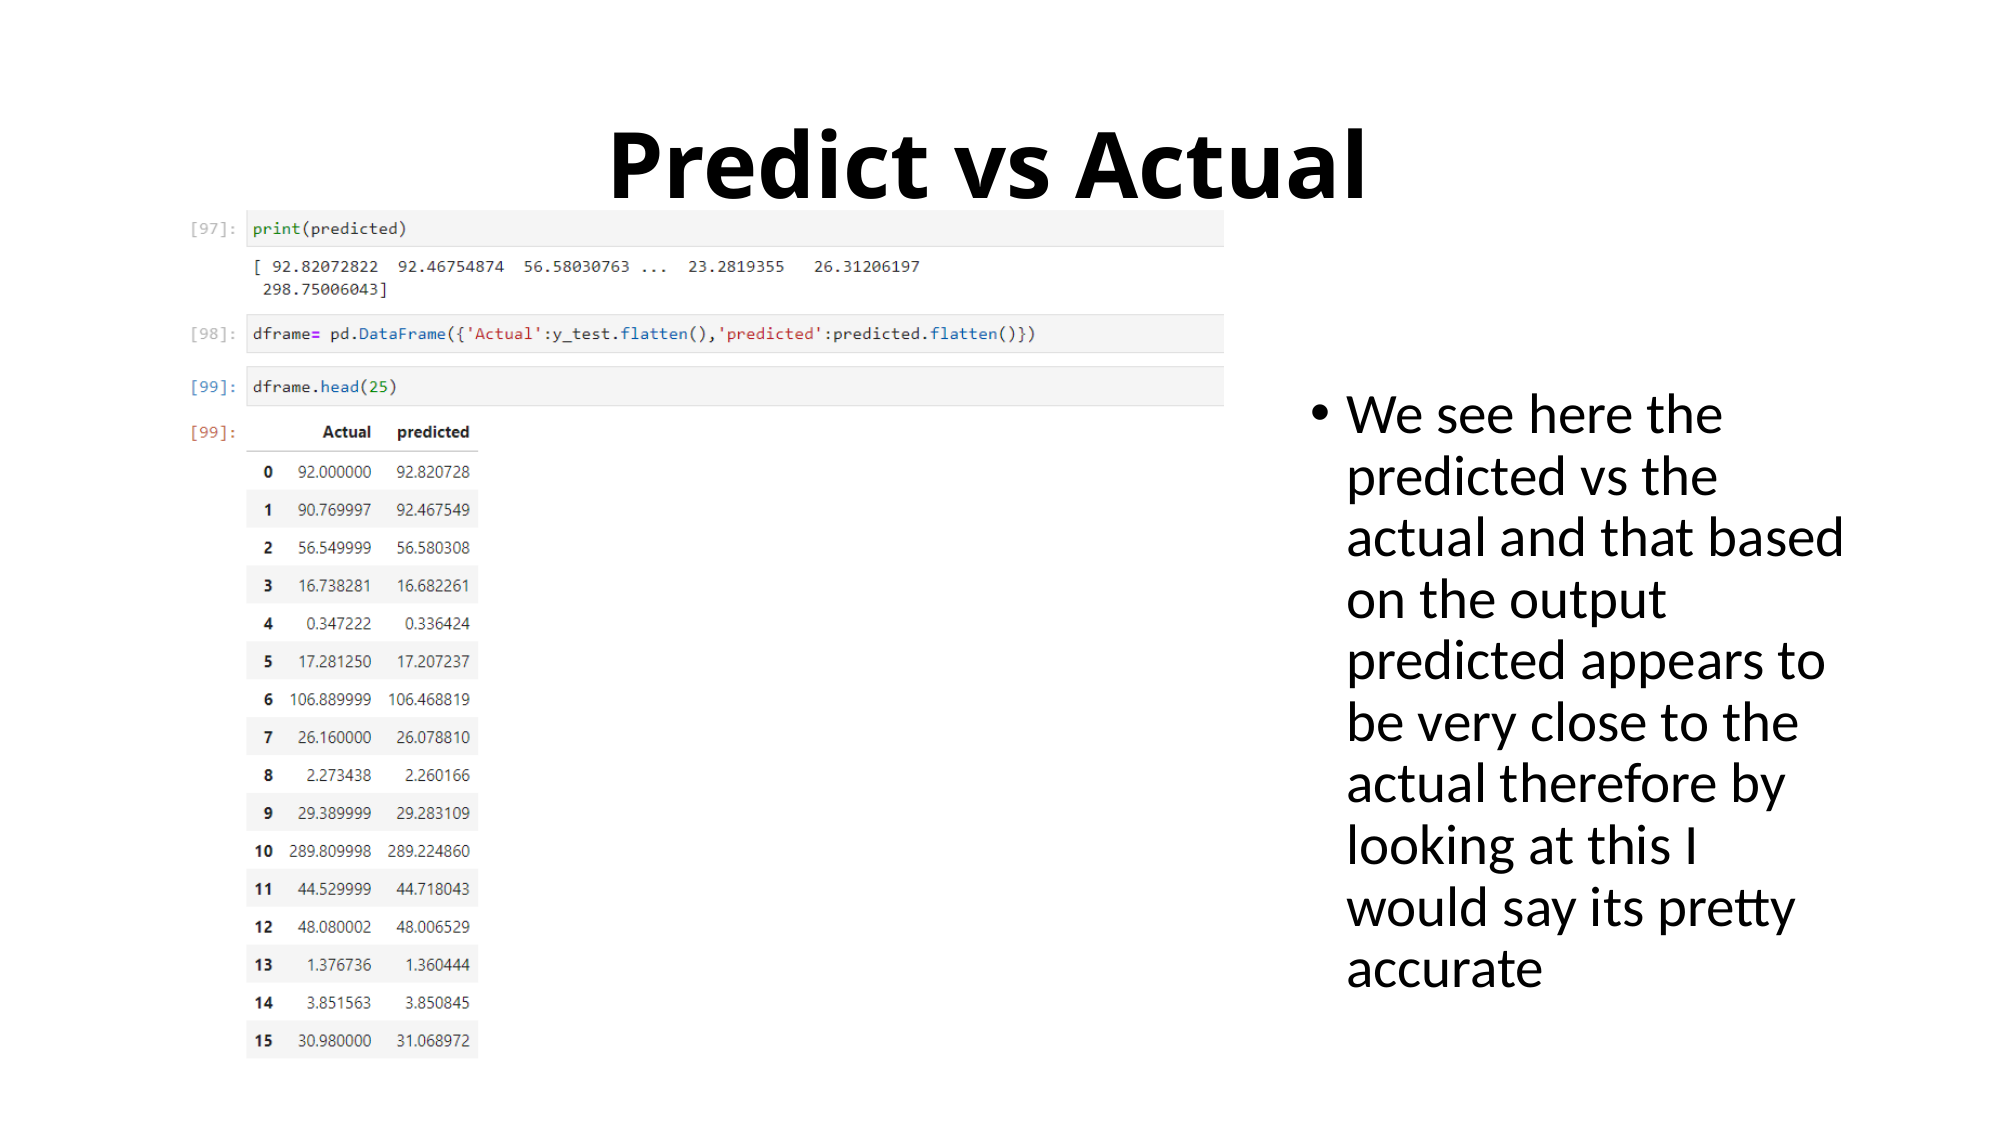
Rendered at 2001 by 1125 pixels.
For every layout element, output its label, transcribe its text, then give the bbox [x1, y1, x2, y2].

title Predict vs Actual [137, 59, 1863, 278]
list We see here the predicted vs the actual and that based on the output predicted appears to be very close to the actual therefore by looking at this I would say its pretty accurate [1295, 376, 1863, 1014]
picture [161, 208, 1224, 1066]
